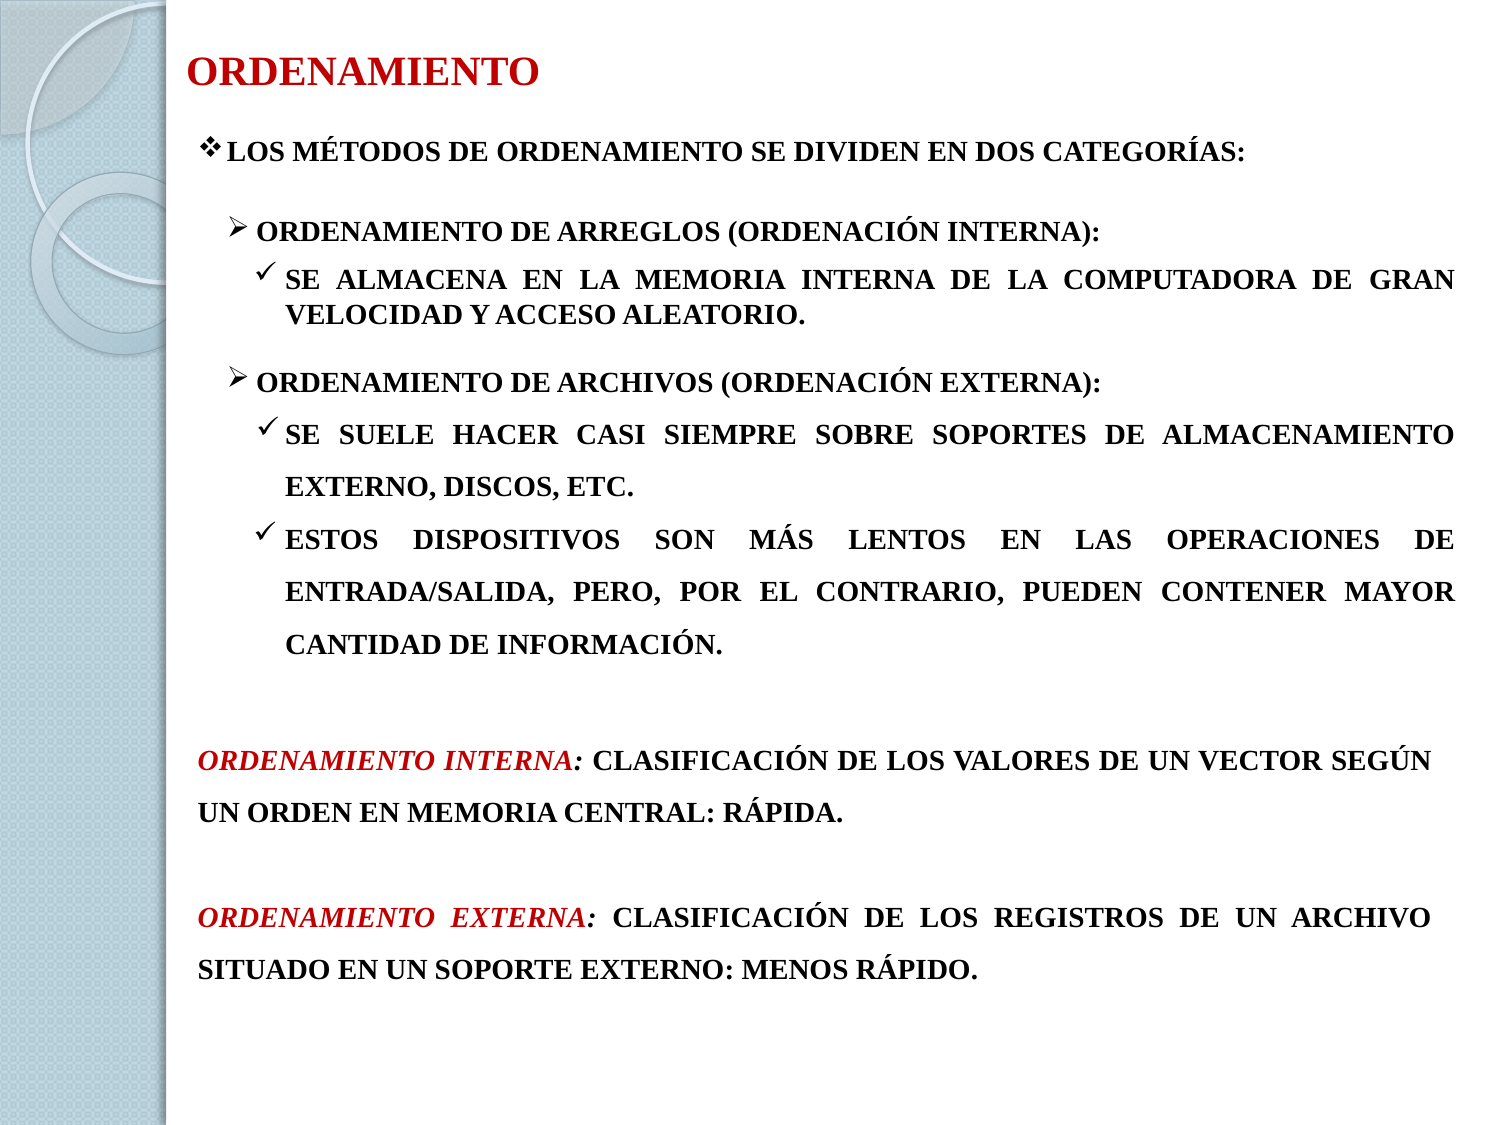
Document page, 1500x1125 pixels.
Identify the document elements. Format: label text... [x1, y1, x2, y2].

text_box Ordenamiento [171, 36, 597, 102]
text_box ORDENAMIENTO DE ARCHIVOS (ORDENACIÓN EXTERNA): se suele hacer casi siempre sobre soportes de almacenamiento externo, discos, etc. Estos dispositivos son más lentos en las operaciones de entrada/salida, pero, por el contrario, pueden contener mayor cantidad de información. [182, 338, 1471, 703]
text_box OrdenaMIENTO interna: clasificación de los valores de un vector según un orden en memoria central: rápida. OrdenaMIENTO externa: clasificación de los registros de un archivo situado en un soporte externo: menos rápido. [182, 715, 1447, 993]
text_box LOS MÉTODOS DE ORDENAMIENTO SE DIVIDEN EN DOS CATEGORÍAS: ORDENAMIENTO DE ARREGLOS (ORDENACIÓN INTERNA): SE ALMACENA EN LA MEMORIA INTERNA DE LA COMPUTADORA DE GRAN VELOCIDAD Y ACCESO ALEATORIO. [182, 125, 1471, 338]
